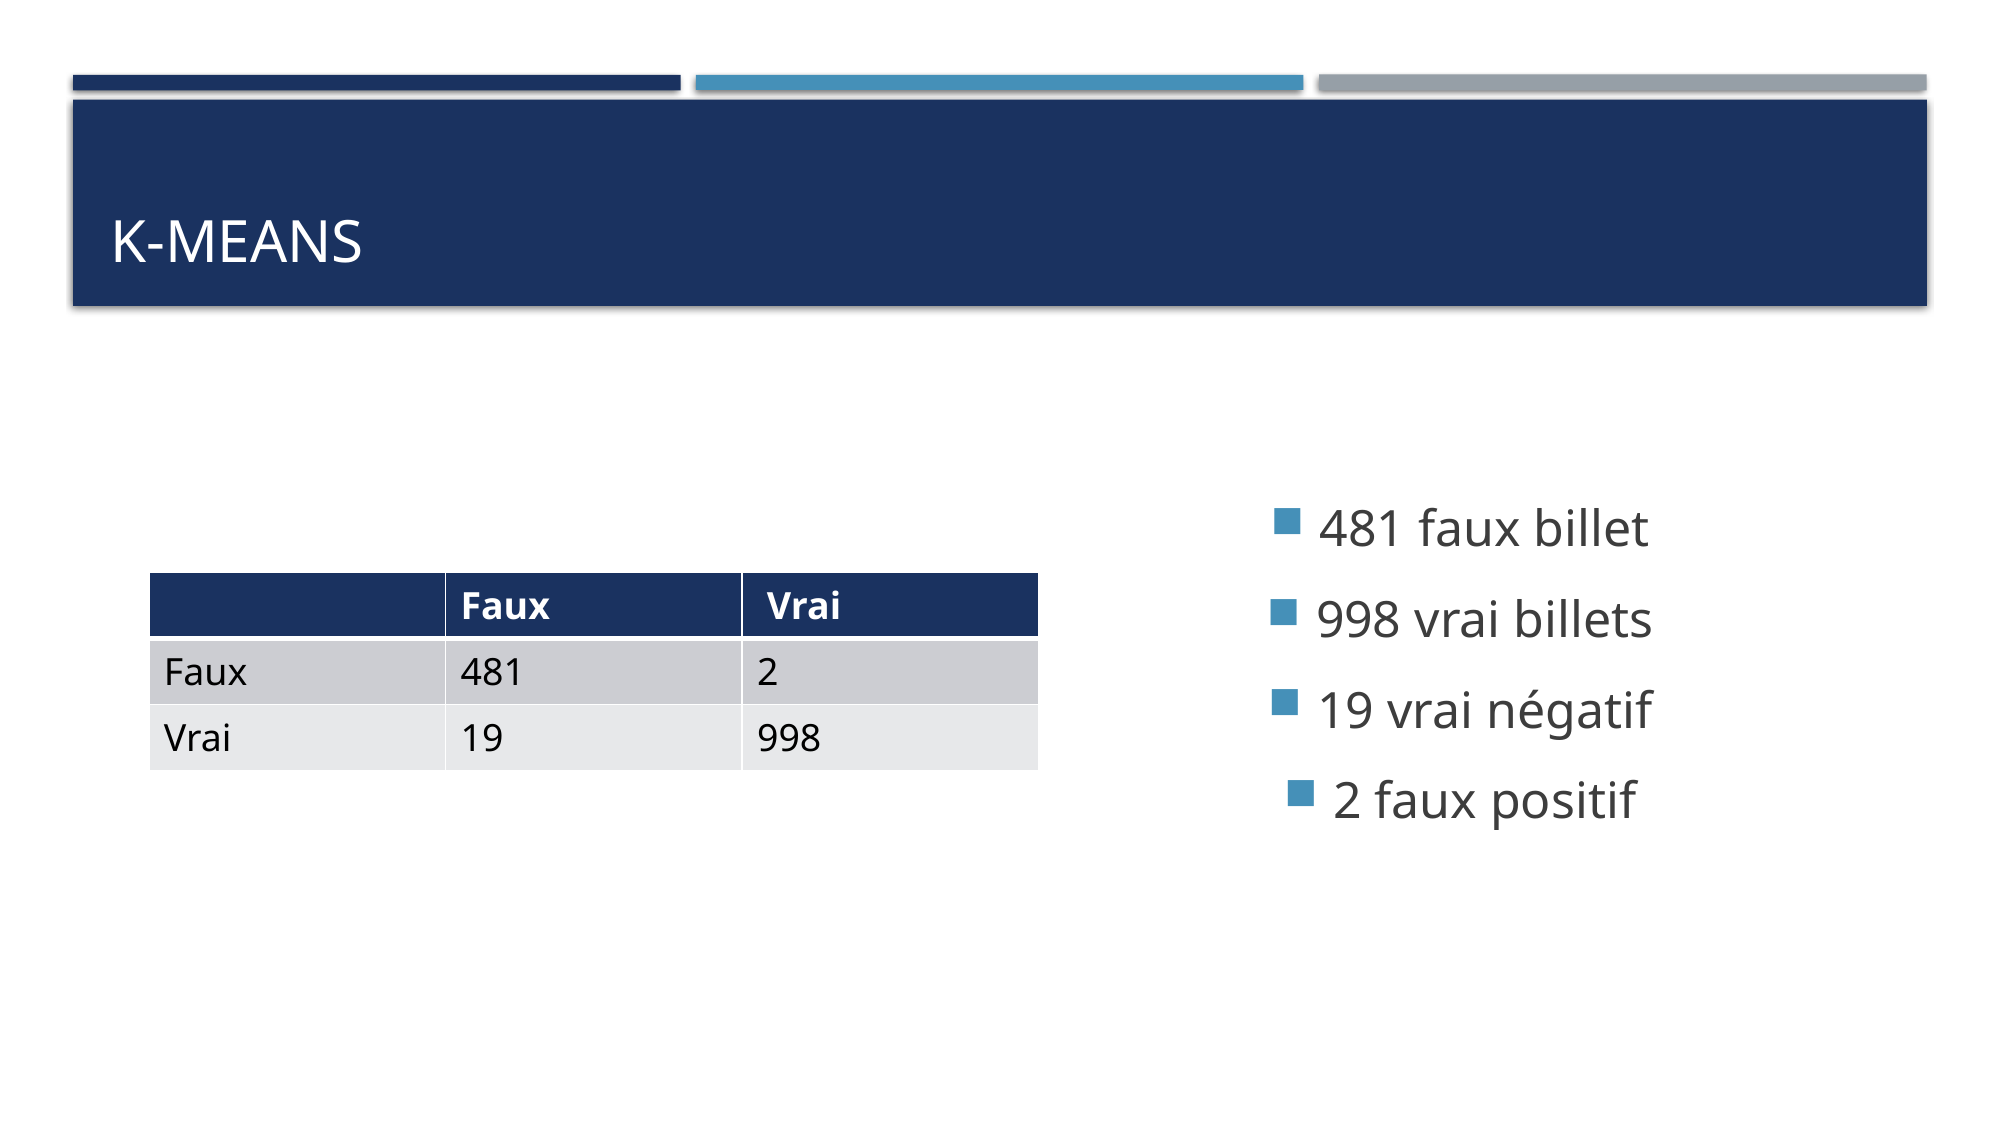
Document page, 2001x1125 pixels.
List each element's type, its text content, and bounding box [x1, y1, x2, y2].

table_cell Vrai [150, 705, 445, 770]
table_cell Faux [150, 641, 445, 704]
table_header Faux [446, 573, 741, 636]
table_cell 998 [743, 705, 1015, 770]
table_header [150, 573, 445, 636]
table_cell 2 [743, 641, 1015, 704]
table_cell 19 [446, 705, 741, 770]
table_header Vrai [743, 573, 1015, 636]
title k-means [95, 119, 1905, 282]
list 481 faux billet 998 vrai billets 19 vrai négatif 2 faux positif [1015, 365, 1905, 962]
table_cell 481 [446, 641, 741, 704]
